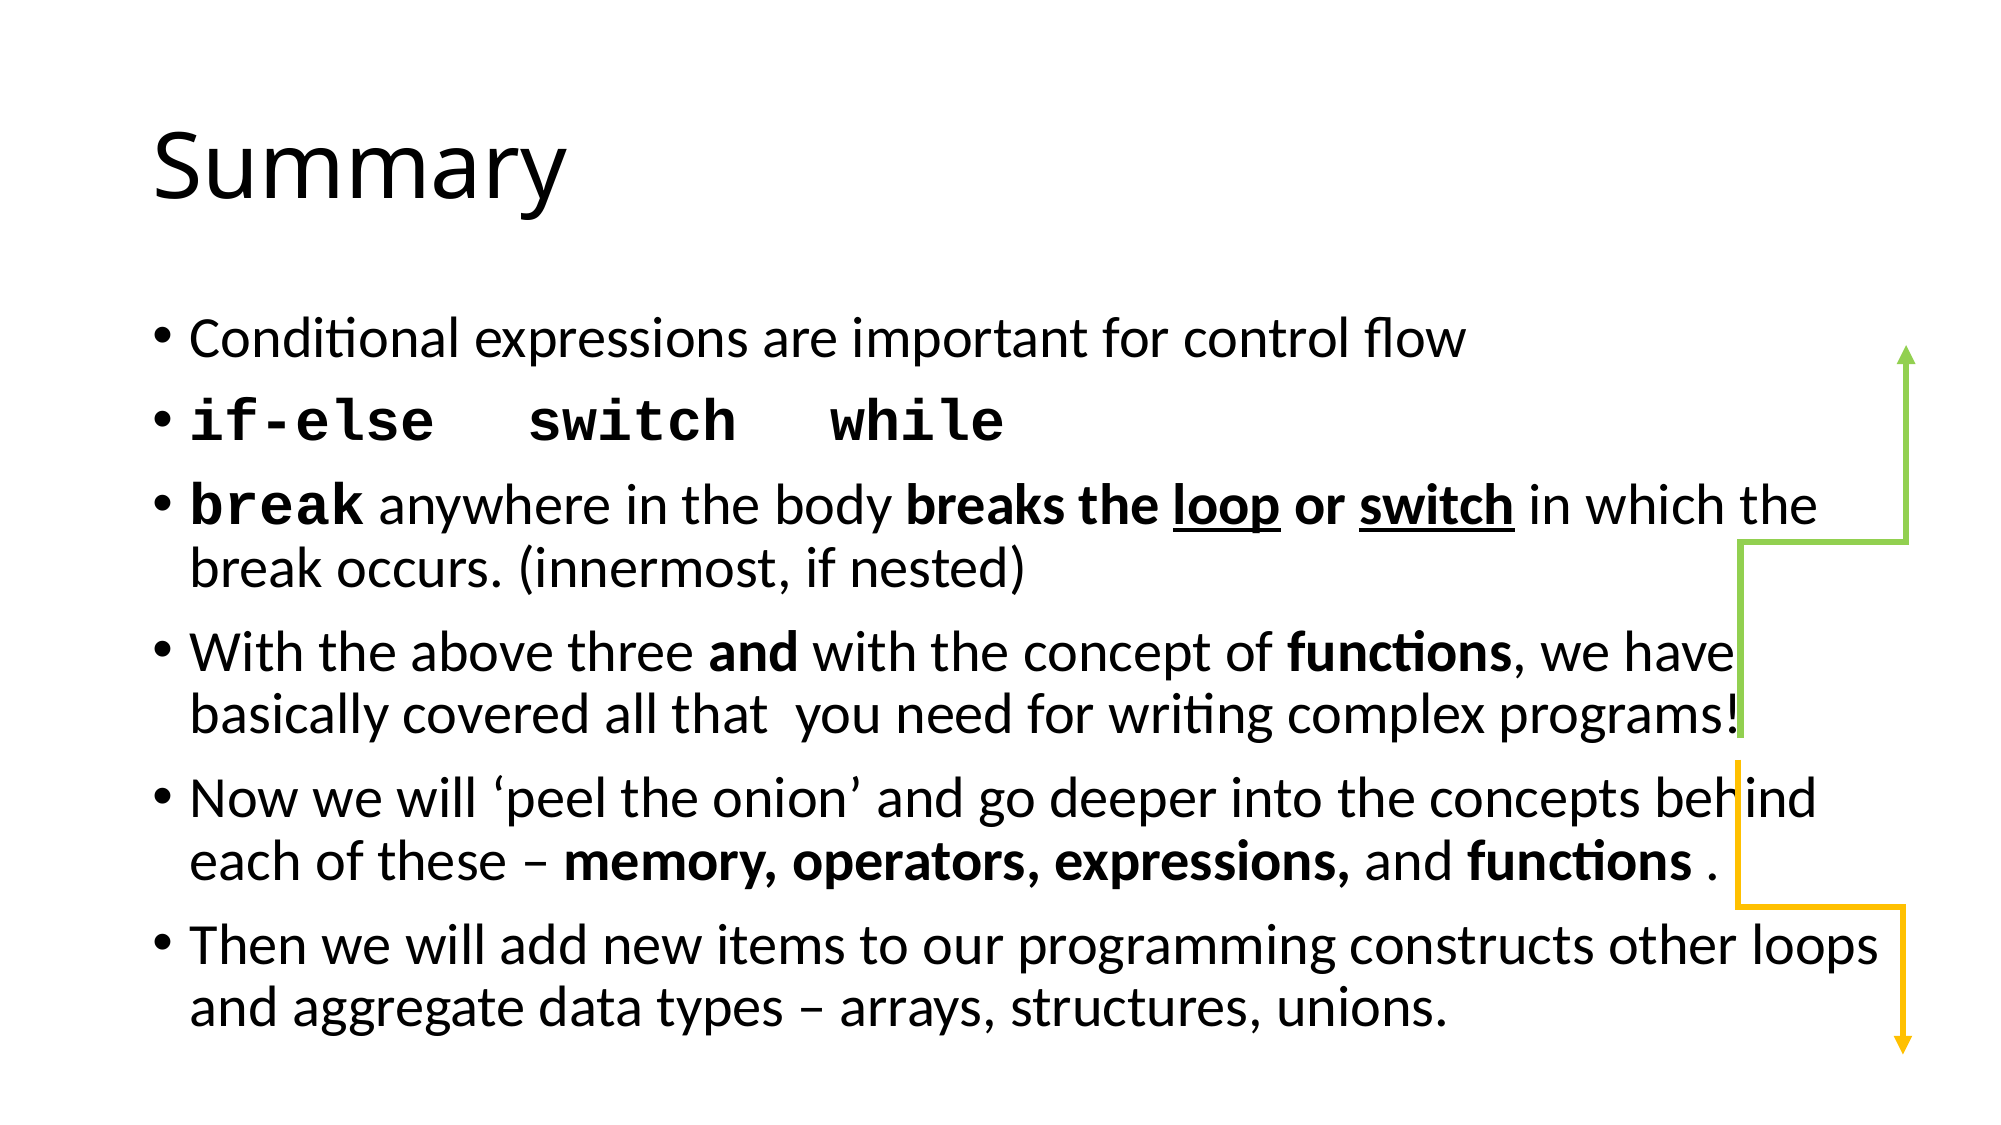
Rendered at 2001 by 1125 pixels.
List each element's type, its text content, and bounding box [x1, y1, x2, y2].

list Conditional expressions are important for control flow if-else switch while break anywhere in the body breaks the loop or switch in which the break occurs. (innermost, if nested) With the above three and with the concept of functions, we have basically covered all that you need for writing complex programs! Now we will ‘peel the onion’ and go deeper into the concepts behind each of these – memory, operators, expressions, and functions . Then we will add new items to our programming constructs other loops and aggregate data types – arrays, structures, unions. [137, 299, 1907, 1055]
title Summary [137, 59, 1863, 278]
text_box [1672, 824, 1969, 990]
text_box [1626, 458, 2000, 625]
